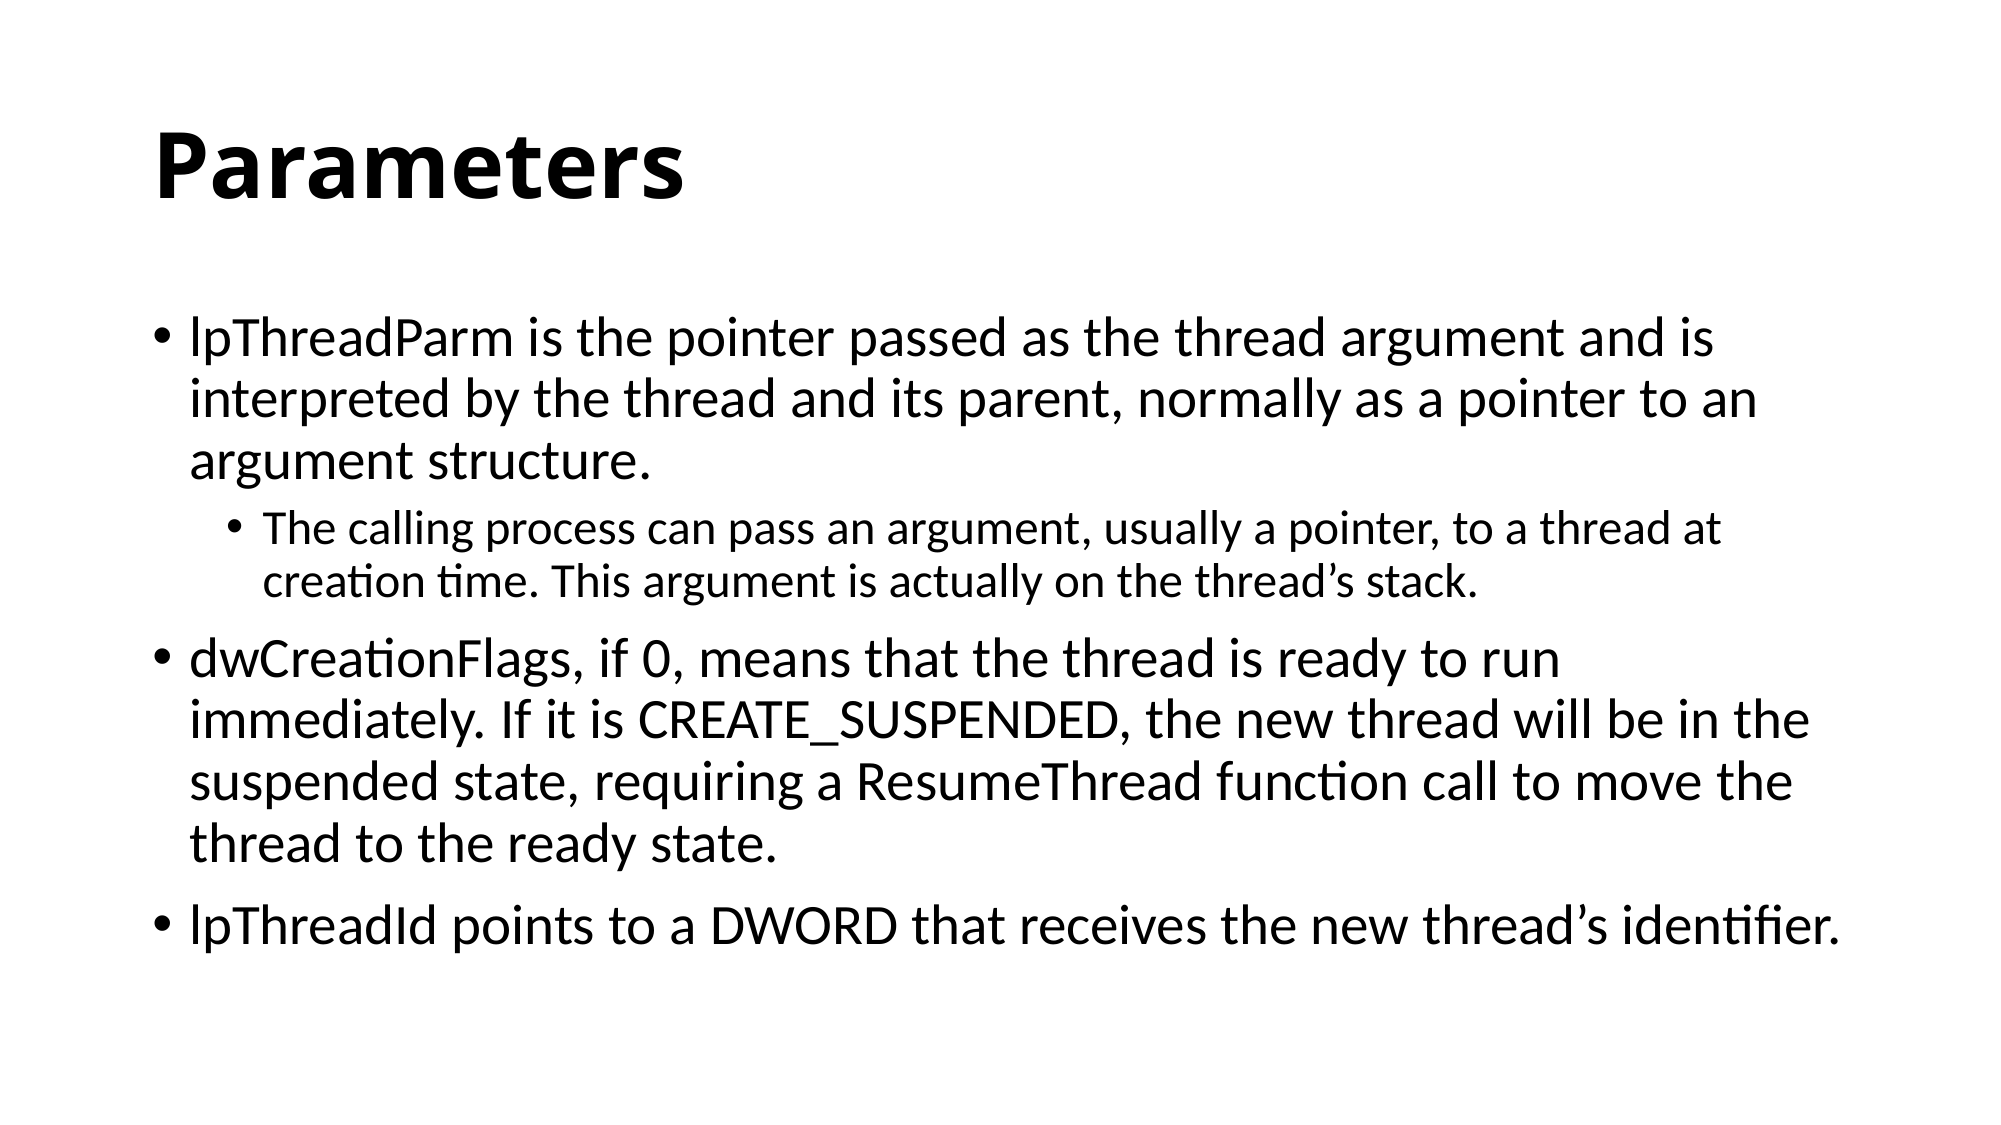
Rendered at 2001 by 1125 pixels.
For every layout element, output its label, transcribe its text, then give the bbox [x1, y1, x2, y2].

title Parameters [137, 59, 1863, 278]
list lpThreadParm is the pointer passed as the thread argument and is interpreted by the thread and its parent, normally as a pointer to an argument structure. The calling process can pass an argument, usually a pointer, to a thread at creation time. This argument is actually on the thread’s stack. dwCreationFlags, if 0, means that the thread is ready to run immediately. If it is CREATE_SUSPENDED, the new thread will be in the suspended state, requiring a ResumeThread function call to move the thread to the ready state. lpThreadId points to a DWORD that receives the new thread’s identifier. [137, 299, 1863, 1014]
